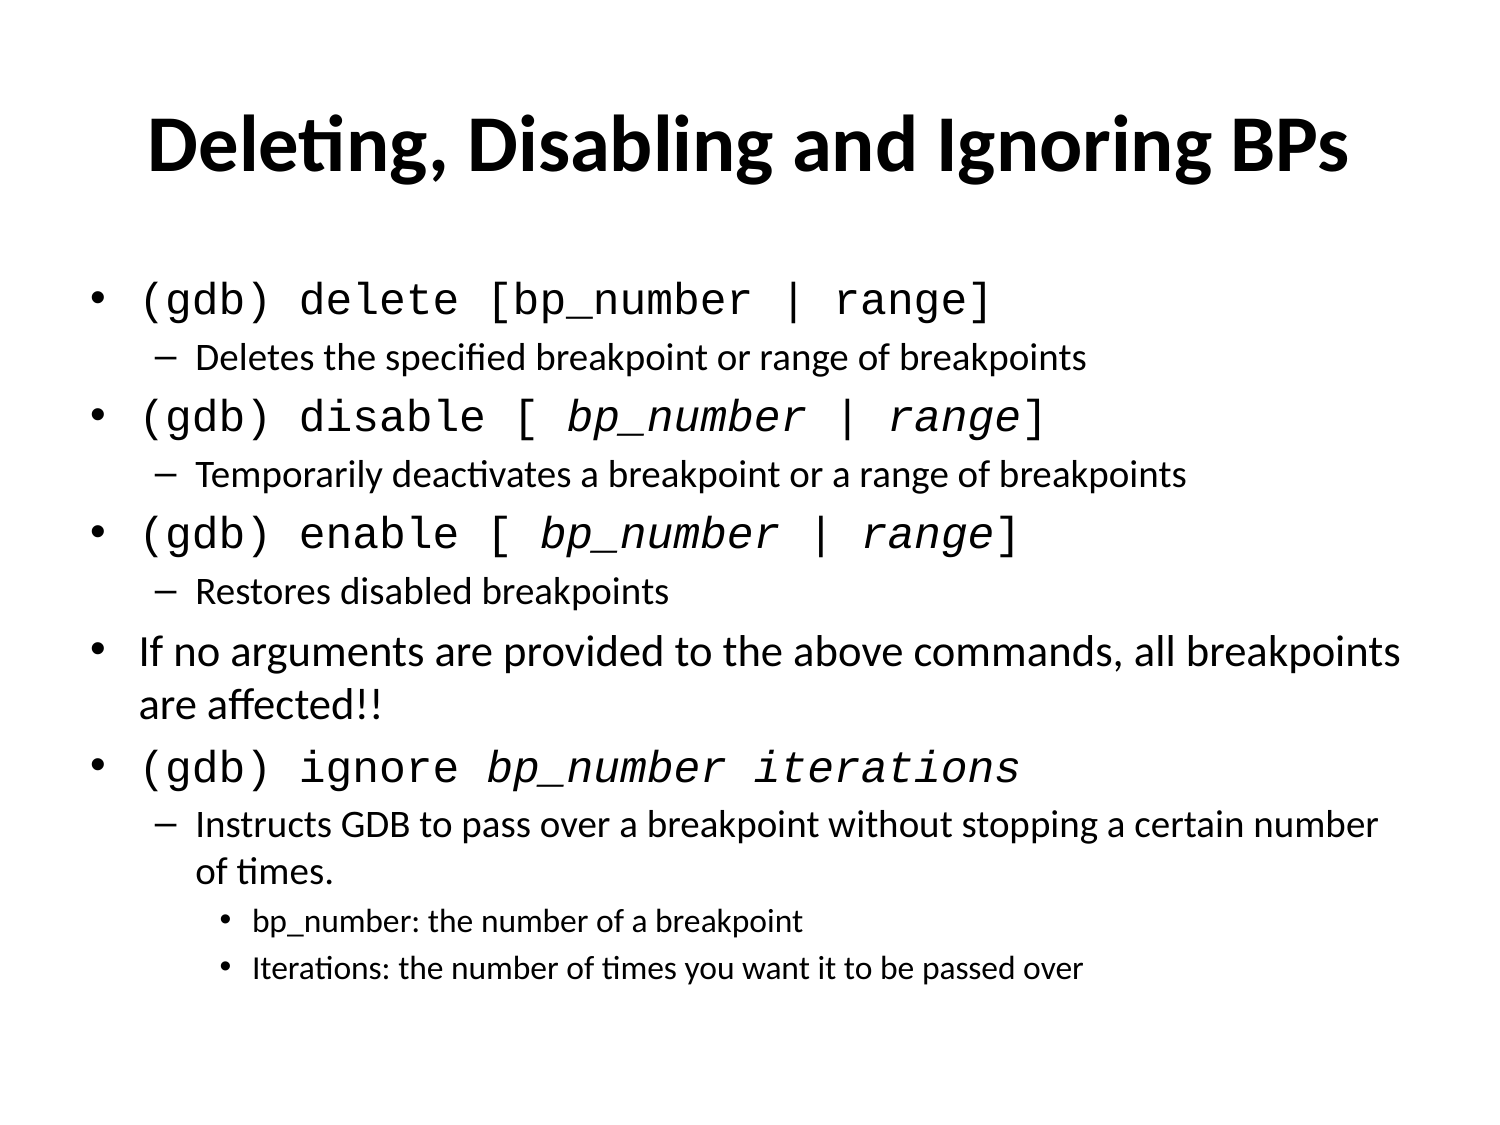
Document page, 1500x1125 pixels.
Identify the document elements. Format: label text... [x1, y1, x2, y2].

list (gdb) delete [bp_number | range] Deletes the specified breakpoint or range of breakpoints (gdb) disable [ bp_number | range] Temporarily deactivates a breakpoint or a range of breakpoints (gdb) enable [ bp_number | range] Restores disabled breakpoints If no arguments are provided to the above commands, all breakpoints are affected!! (gdb) ignore bp_number iterations Instructs GDB to pass over a breakpoint without stopping a certain number of times. bp_number: the number of a breakpoint Iterations: the number of times you want it to be passed over [75, 262, 1425, 1005]
title Deleting, Disabling and Ignoring BPs [75, 45, 1425, 233]
